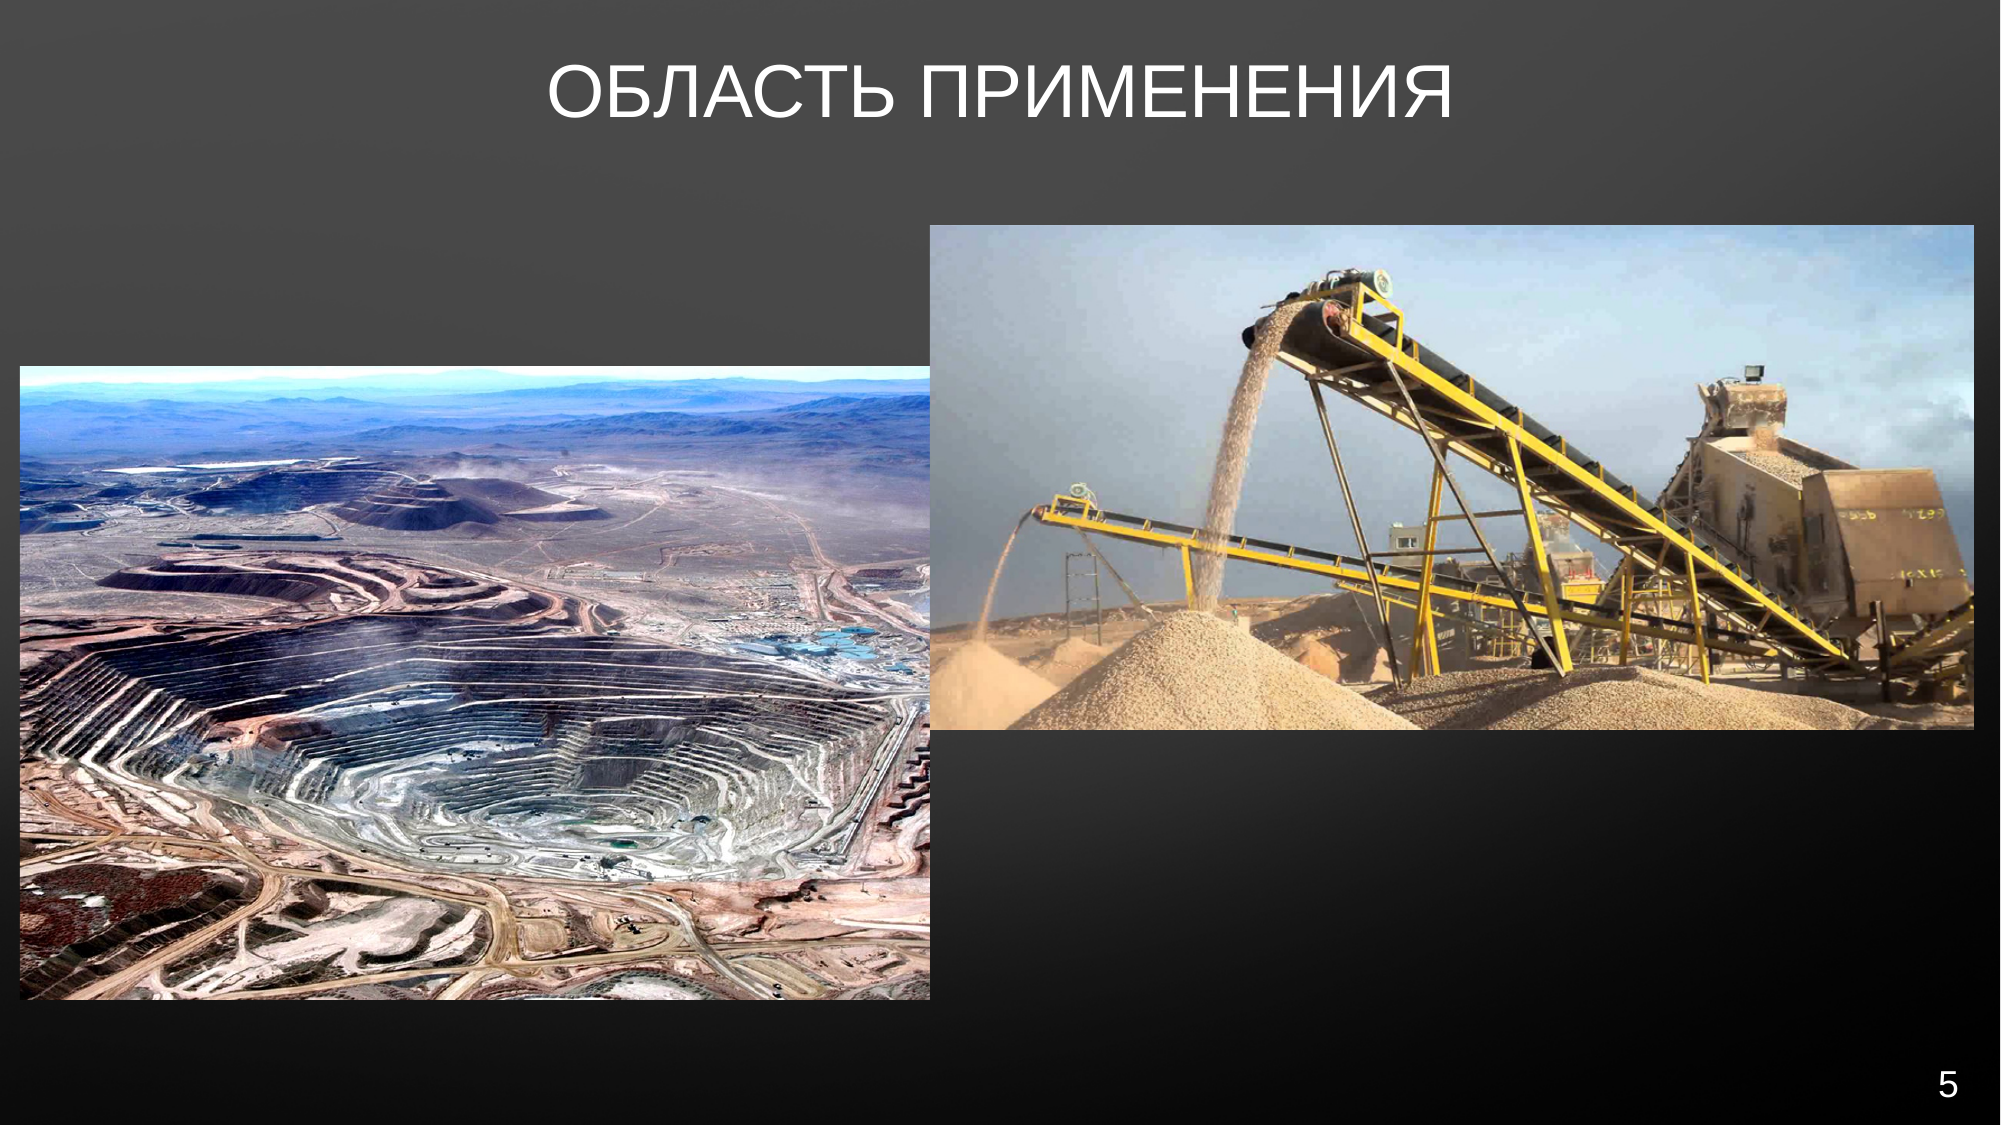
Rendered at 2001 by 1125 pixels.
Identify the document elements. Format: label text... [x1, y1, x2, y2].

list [19, 366, 931, 1000]
title Область применения [138, 16, 1864, 171]
slide_number 5 [1847, 1052, 1974, 1113]
picture [929, 225, 1975, 730]
